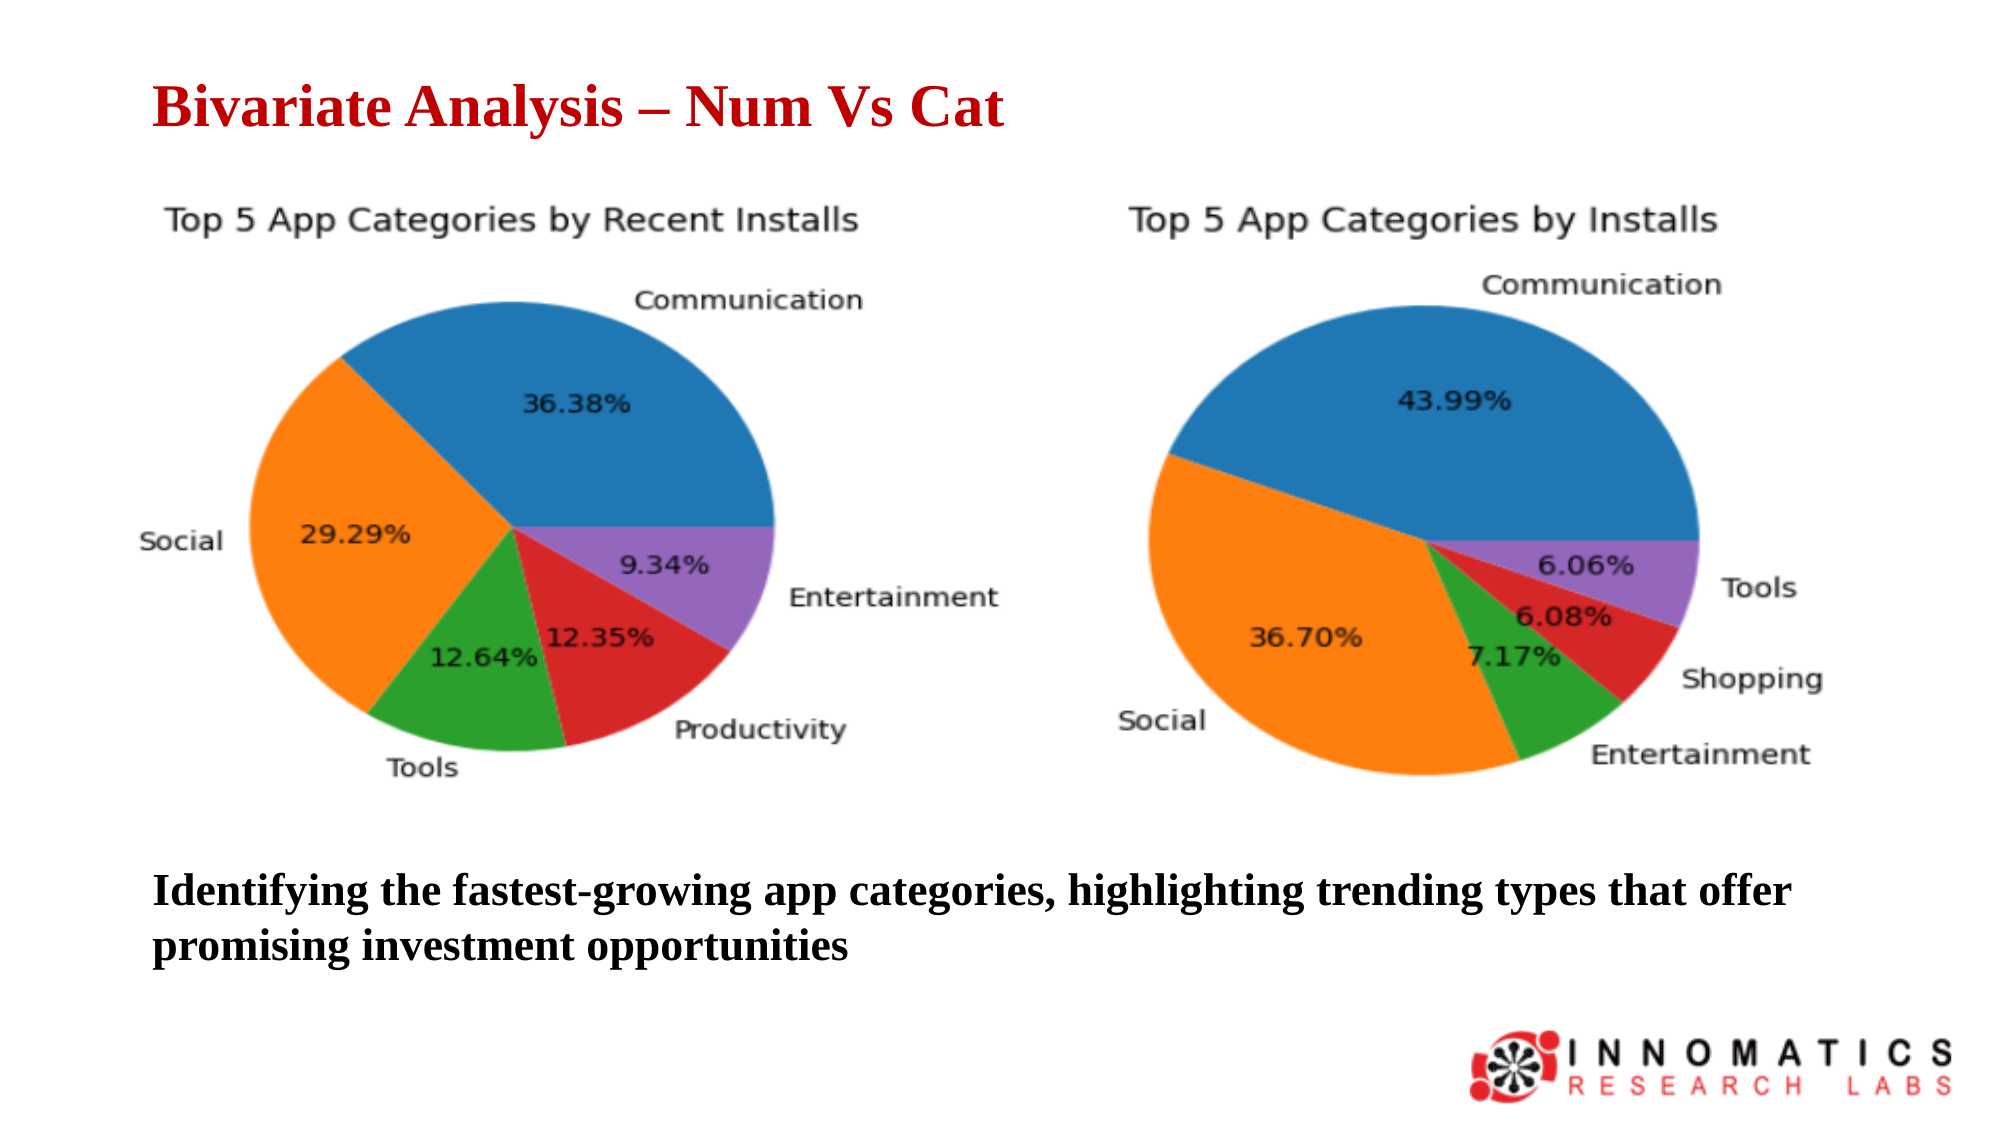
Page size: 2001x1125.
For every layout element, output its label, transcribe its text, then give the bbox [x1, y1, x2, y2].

text_box Identifying the fastest-growing app categories, highlighting trending types that offer promising investment opportunities [137, 852, 1903, 978]
picture [1445, 1014, 1975, 1125]
picture [1079, 183, 1865, 809]
title Bivariate Analysis – Num Vs Cat [137, 51, 1081, 147]
picture [125, 183, 1012, 809]
